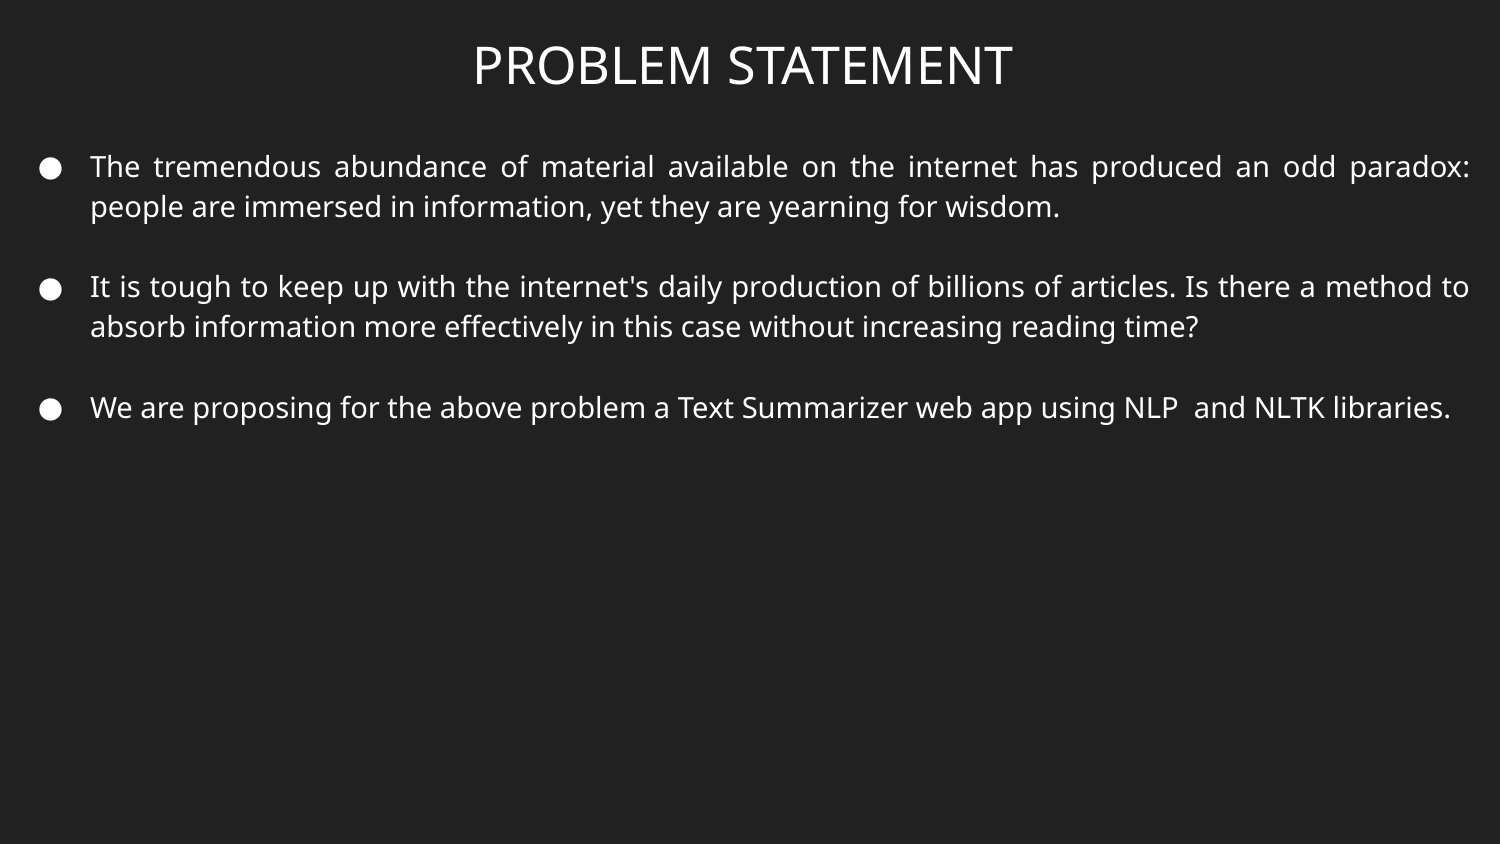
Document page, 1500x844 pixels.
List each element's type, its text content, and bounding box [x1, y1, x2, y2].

list The tremendous abundance of material available on the internet has produced an odd paradox: people are immersed in information, yet they are yearning for wisdom. It is tough to keep up with the internet's daily production of billions of articles. Is there a method to absorb information more effectively in this case without increasing reading time? We are proposing for the above problem a Text Summarizer web app using NLP and NLTK libraries. [0, 127, 1487, 824]
title PROBLEM STATEMENT [0, 0, 1487, 127]
